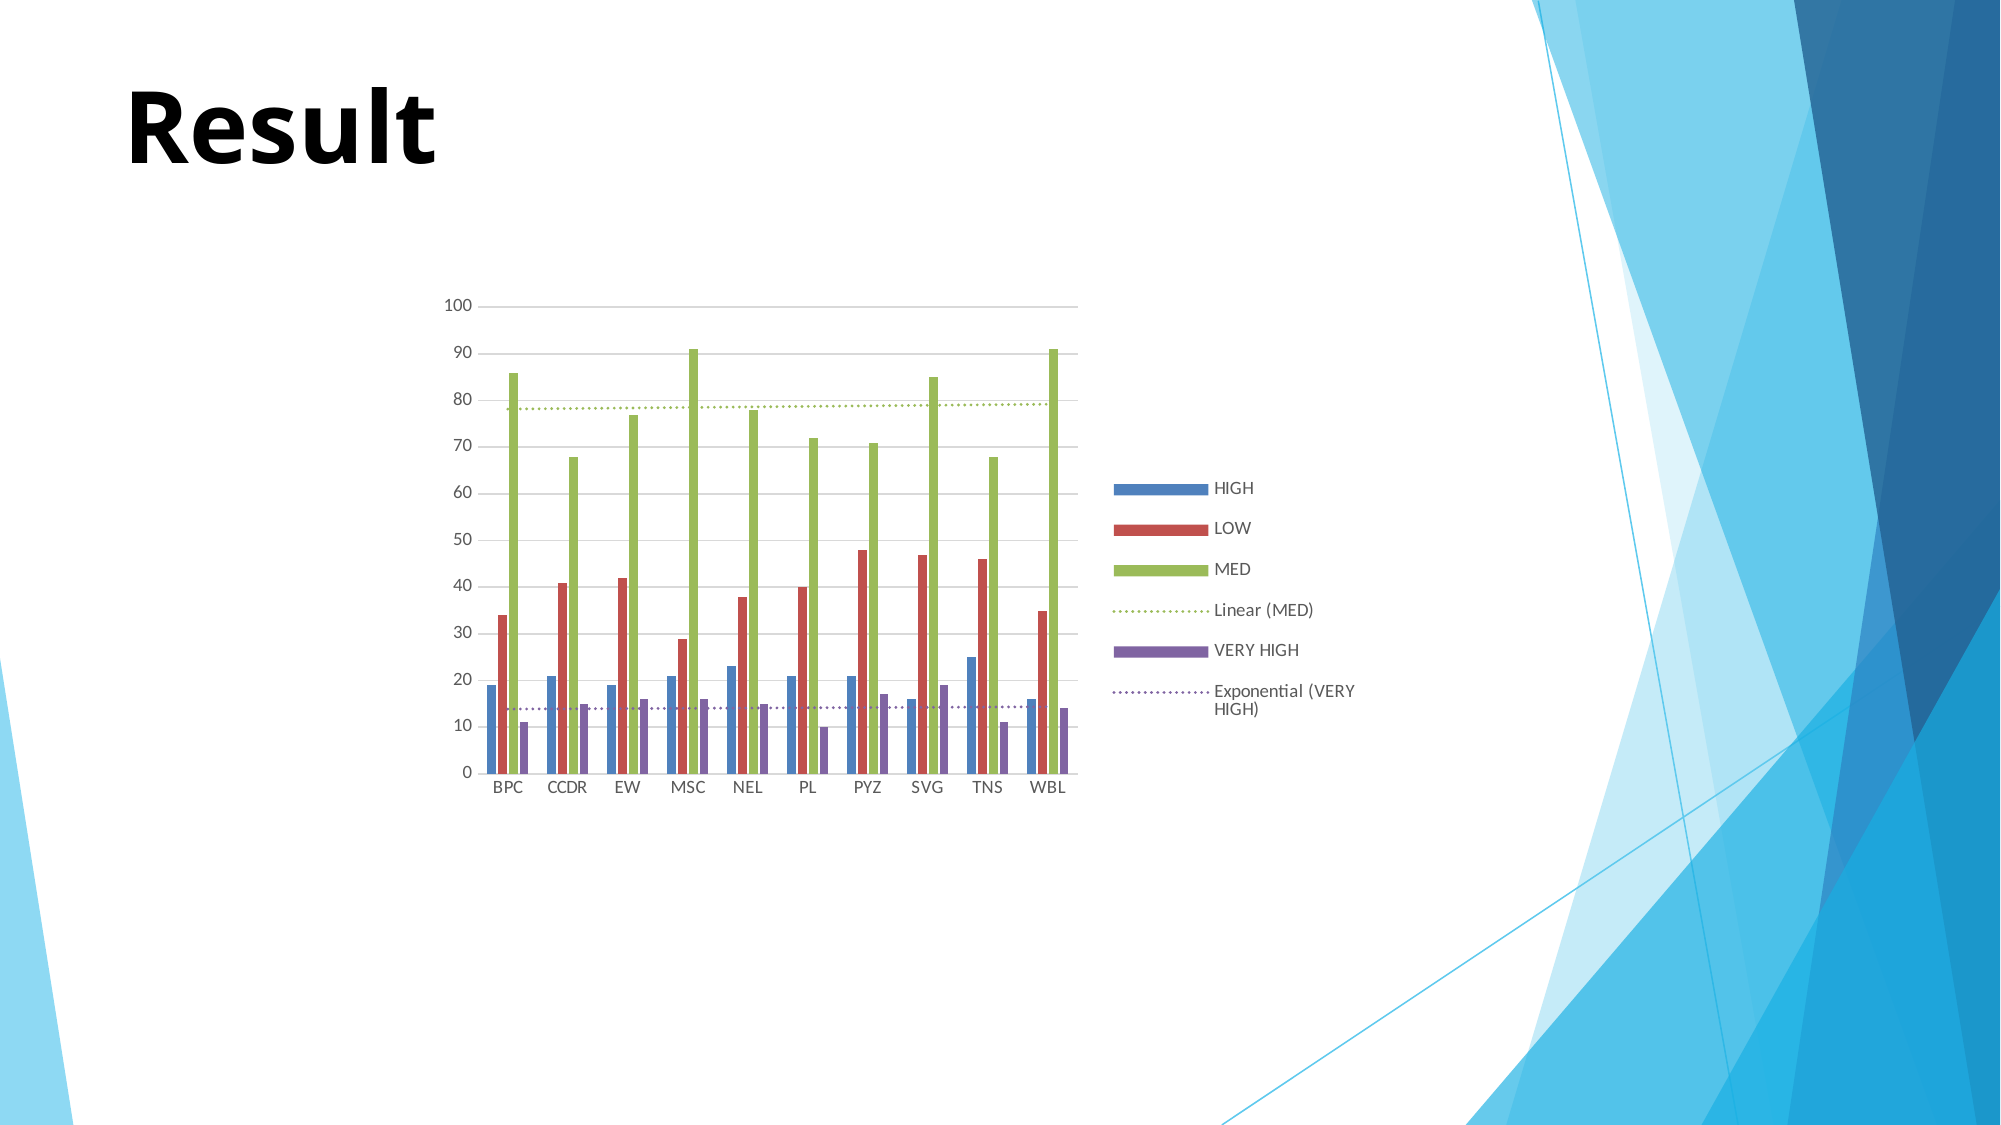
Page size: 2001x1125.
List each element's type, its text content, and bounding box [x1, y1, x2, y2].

chart [424, 287, 1363, 810]
title Result [123, 63, 1877, 188]
